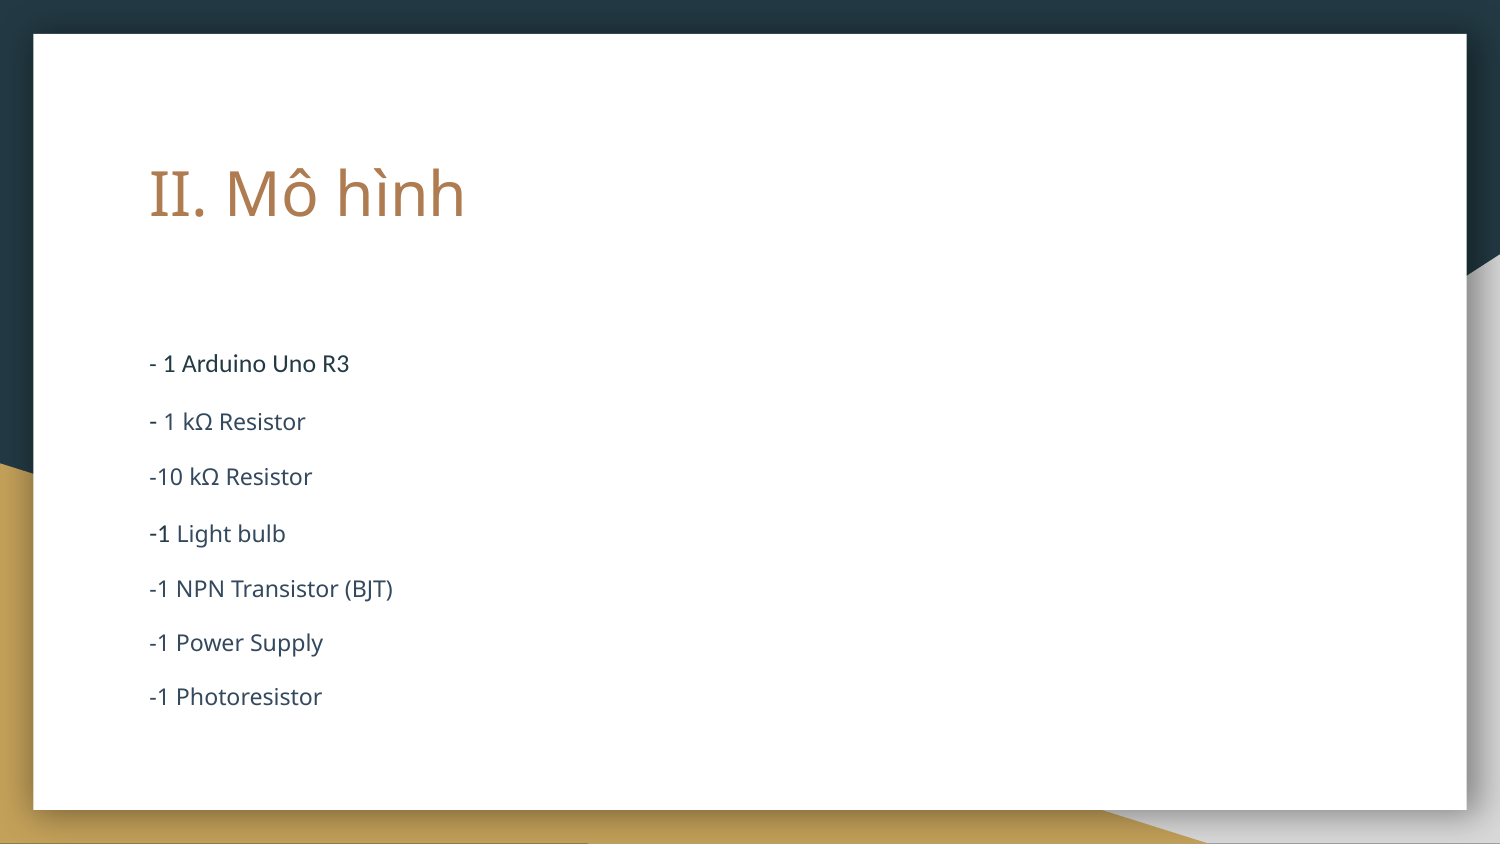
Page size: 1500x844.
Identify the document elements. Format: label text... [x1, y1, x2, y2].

title II. Mô hình [134, 138, 1366, 296]
list - 1 Arduino Uno R3 - 1 kΩ Resistor -10 kΩ Resistor -1 Light bulb -1 NPN Transistor (BJT) -1 Power Supply -1 Photoresistor [134, 326, 1366, 729]
